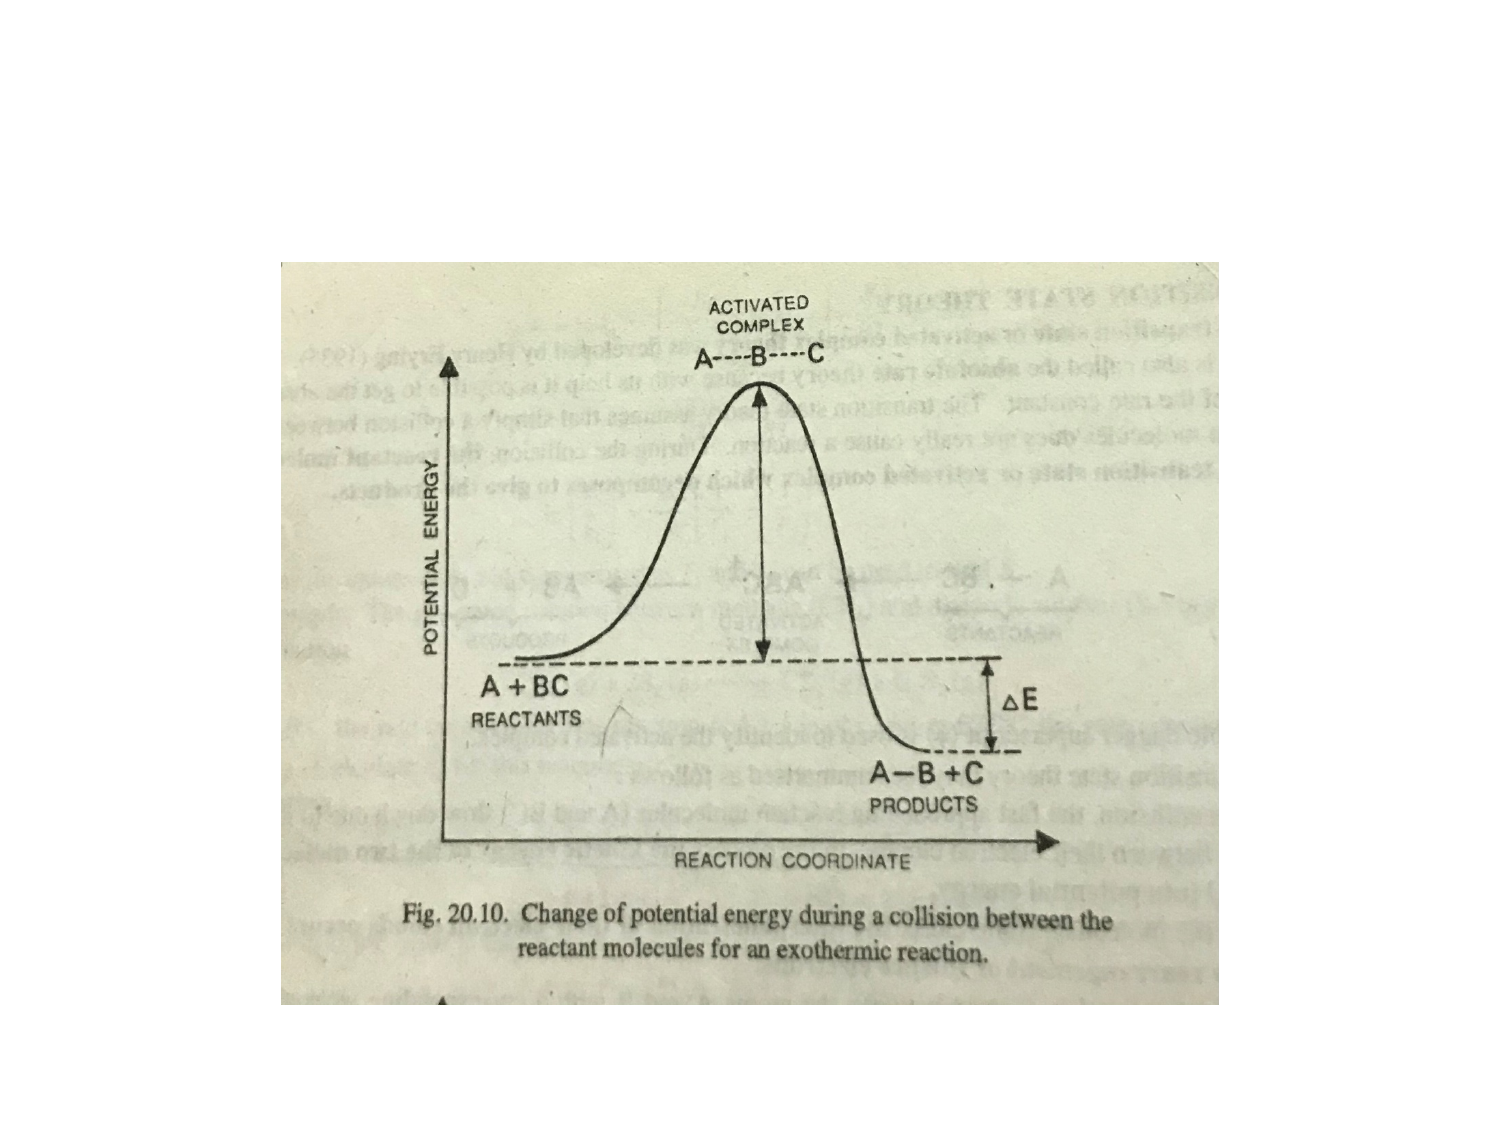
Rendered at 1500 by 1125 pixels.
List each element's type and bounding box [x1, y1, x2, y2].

list [281, 262, 1219, 1006]
